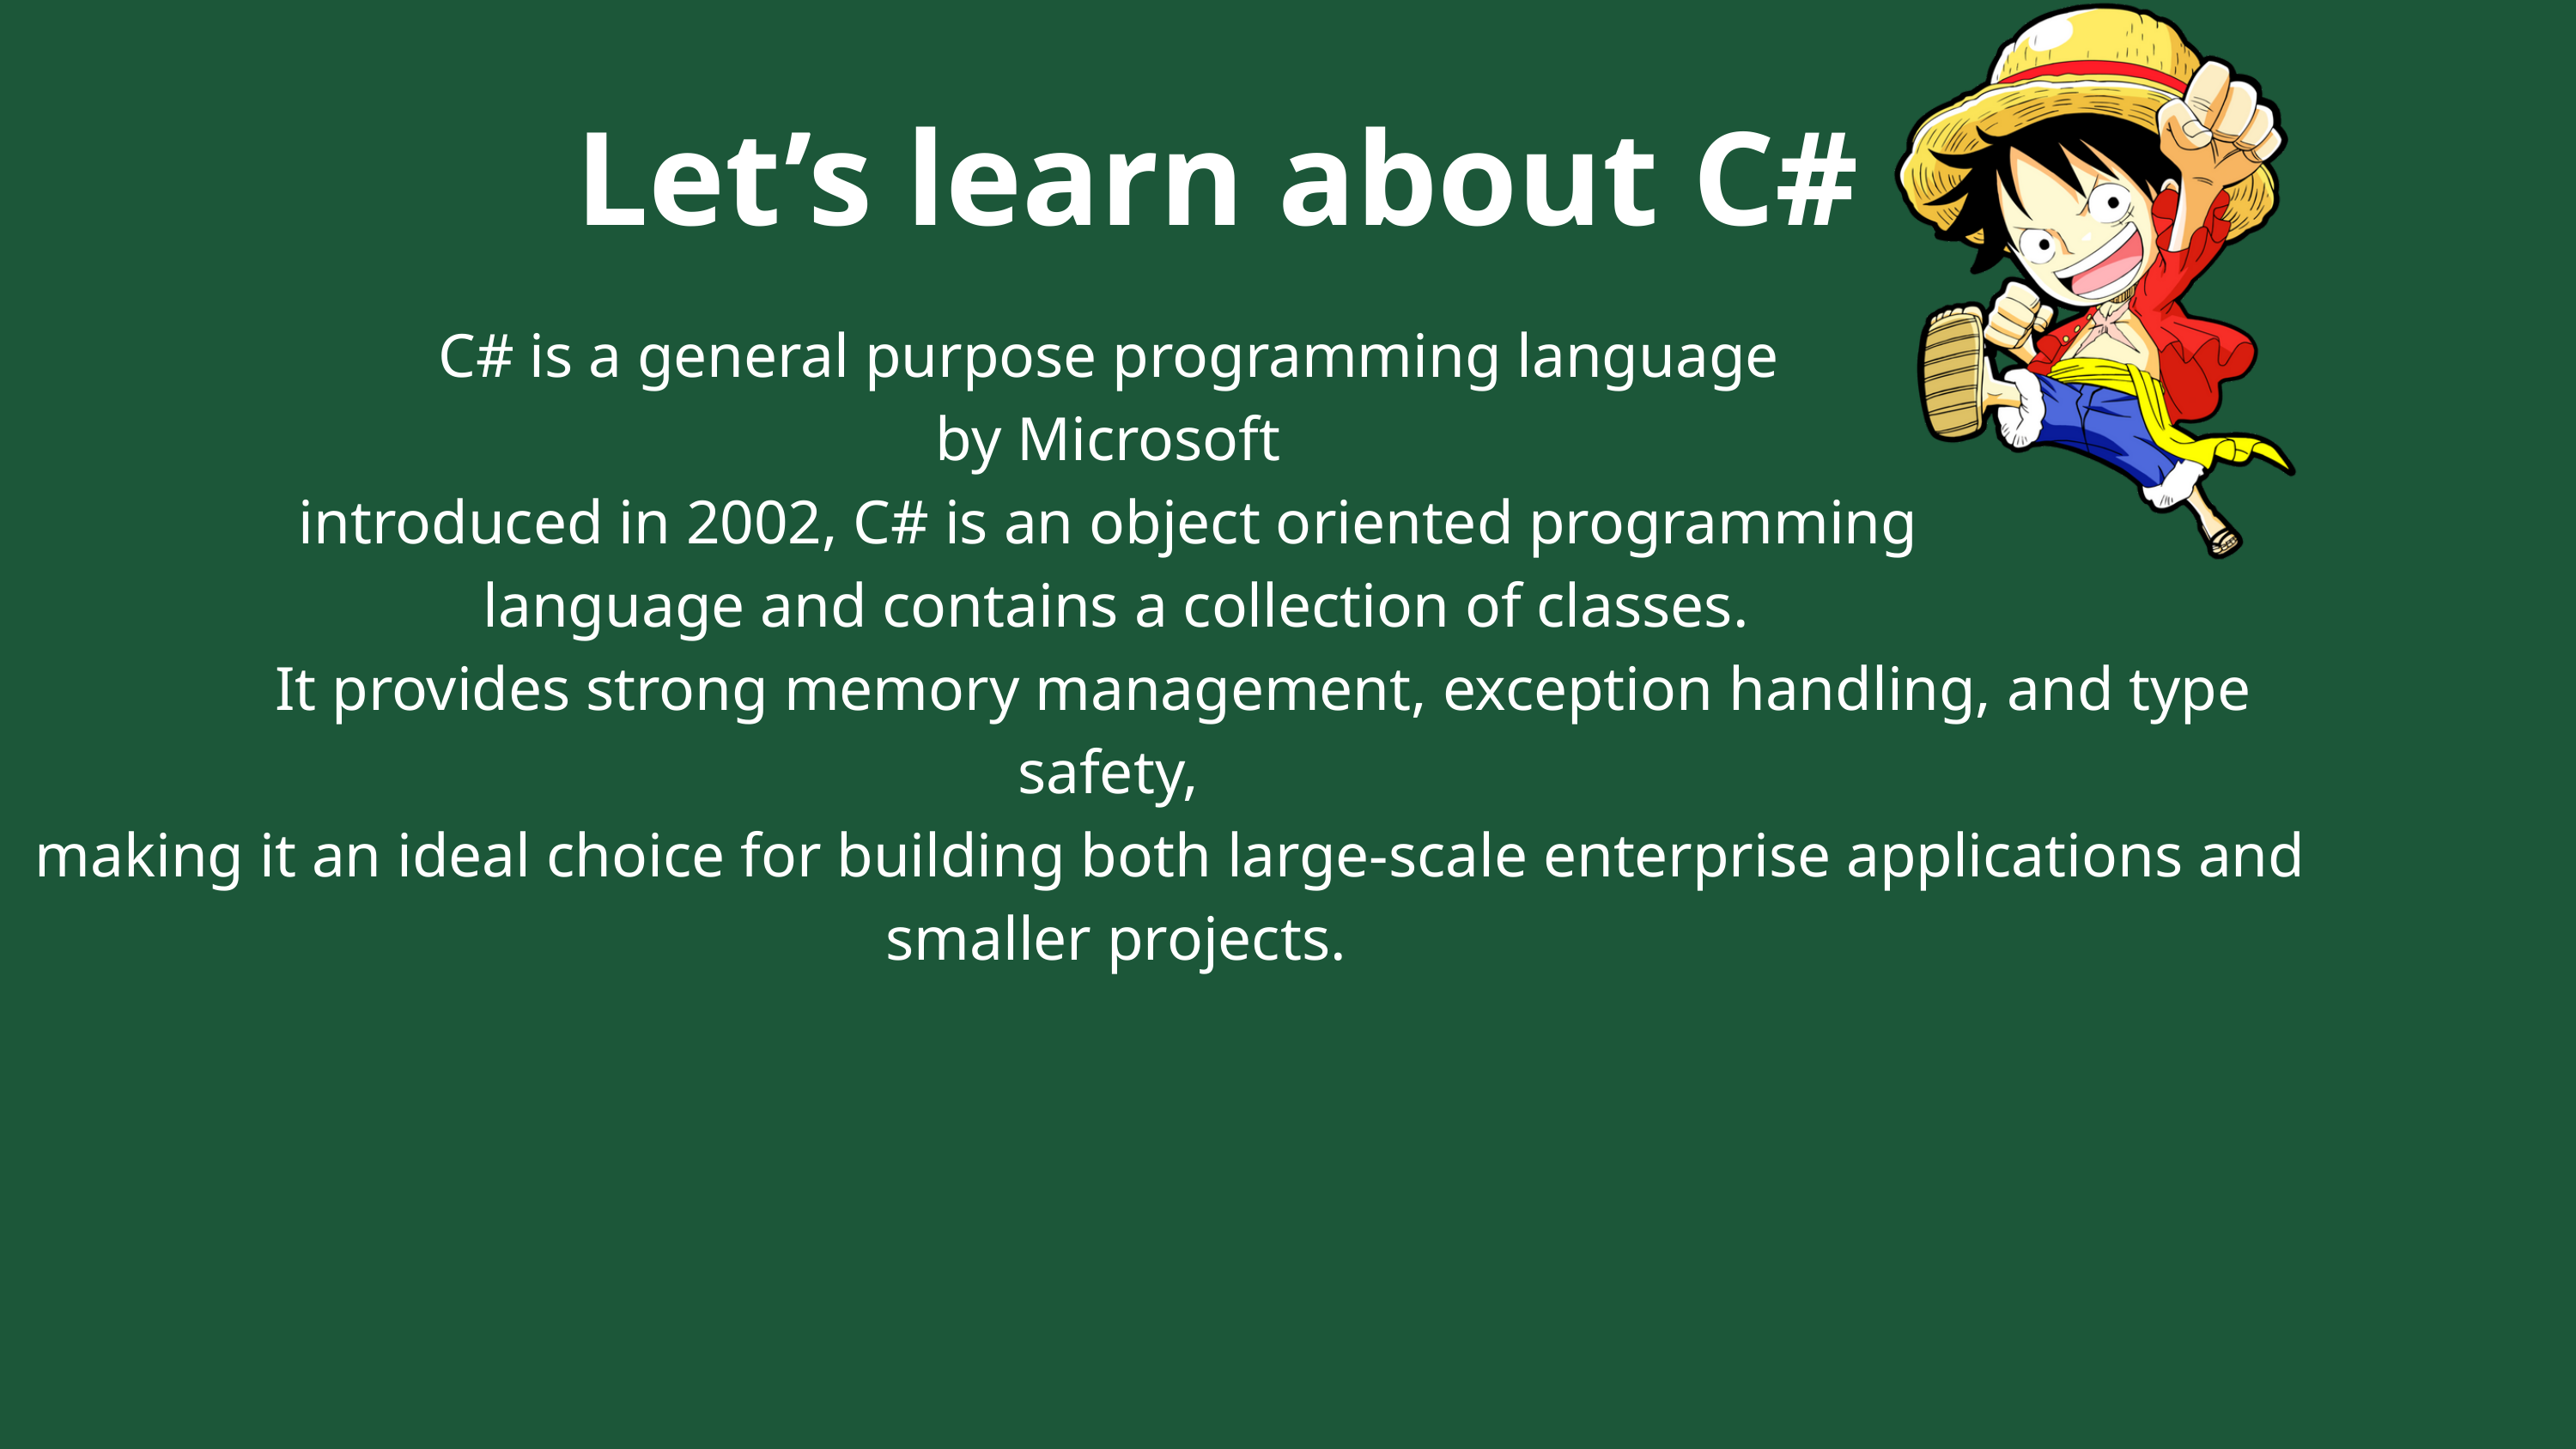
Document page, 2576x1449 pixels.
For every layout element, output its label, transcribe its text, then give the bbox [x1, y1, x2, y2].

text_box C# is a general purpose programming language by Microsoft introduced in 2002, C# is an object oriented programming language and contains a collection of classes. It provides strong memory management, exception handling, and type safety, making it an ideal choice for building both large-scale enterprise applications and smaller projects. [0, 306, 2317, 973]
text_box [1886, 252, 2304, 566]
text_box [1886, 0, 2304, 93]
text_box Let’s learn about C# [0, 93, 2520, 252]
